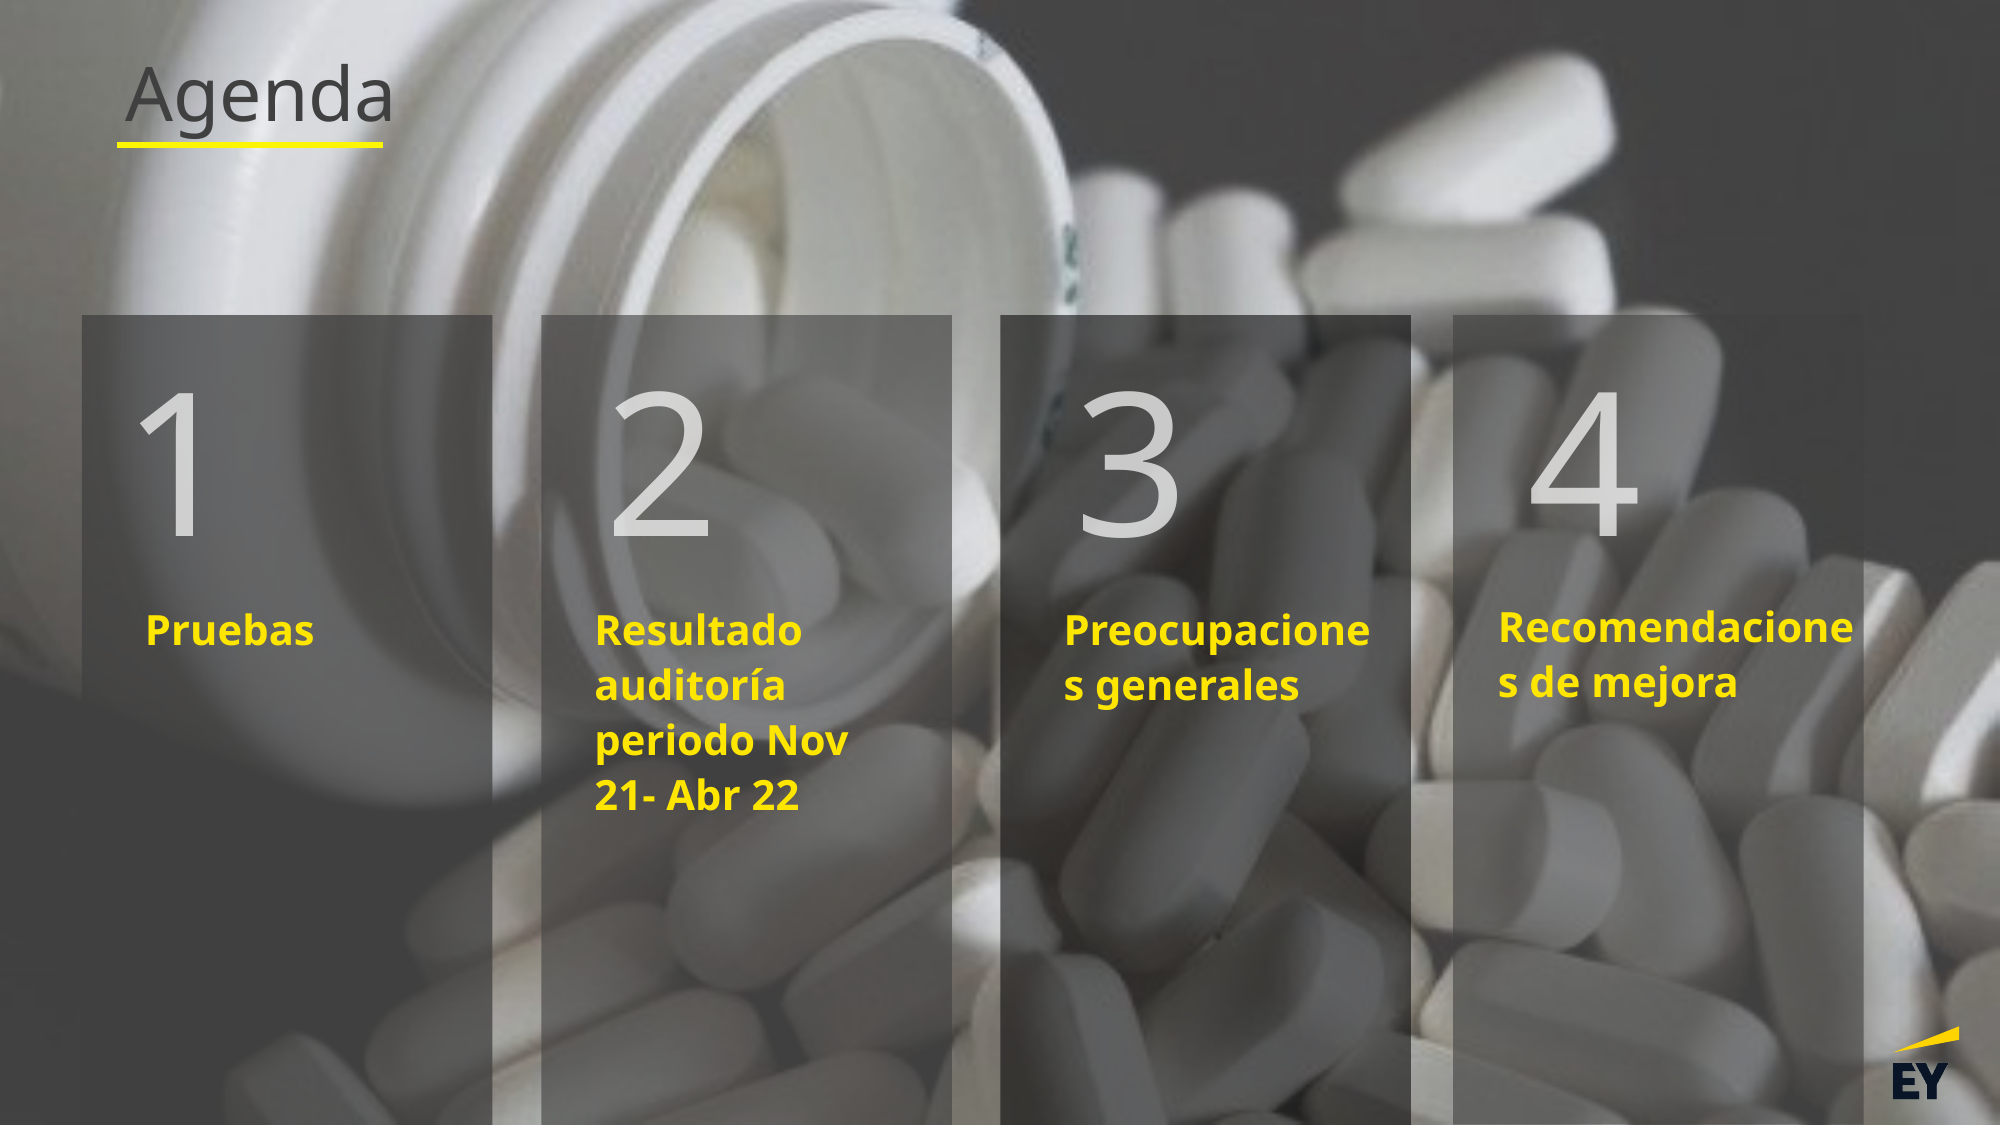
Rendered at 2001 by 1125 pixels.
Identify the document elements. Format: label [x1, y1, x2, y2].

text_box [1892, 1026, 1975, 1104]
picture [0, 0, 2000, 1125]
